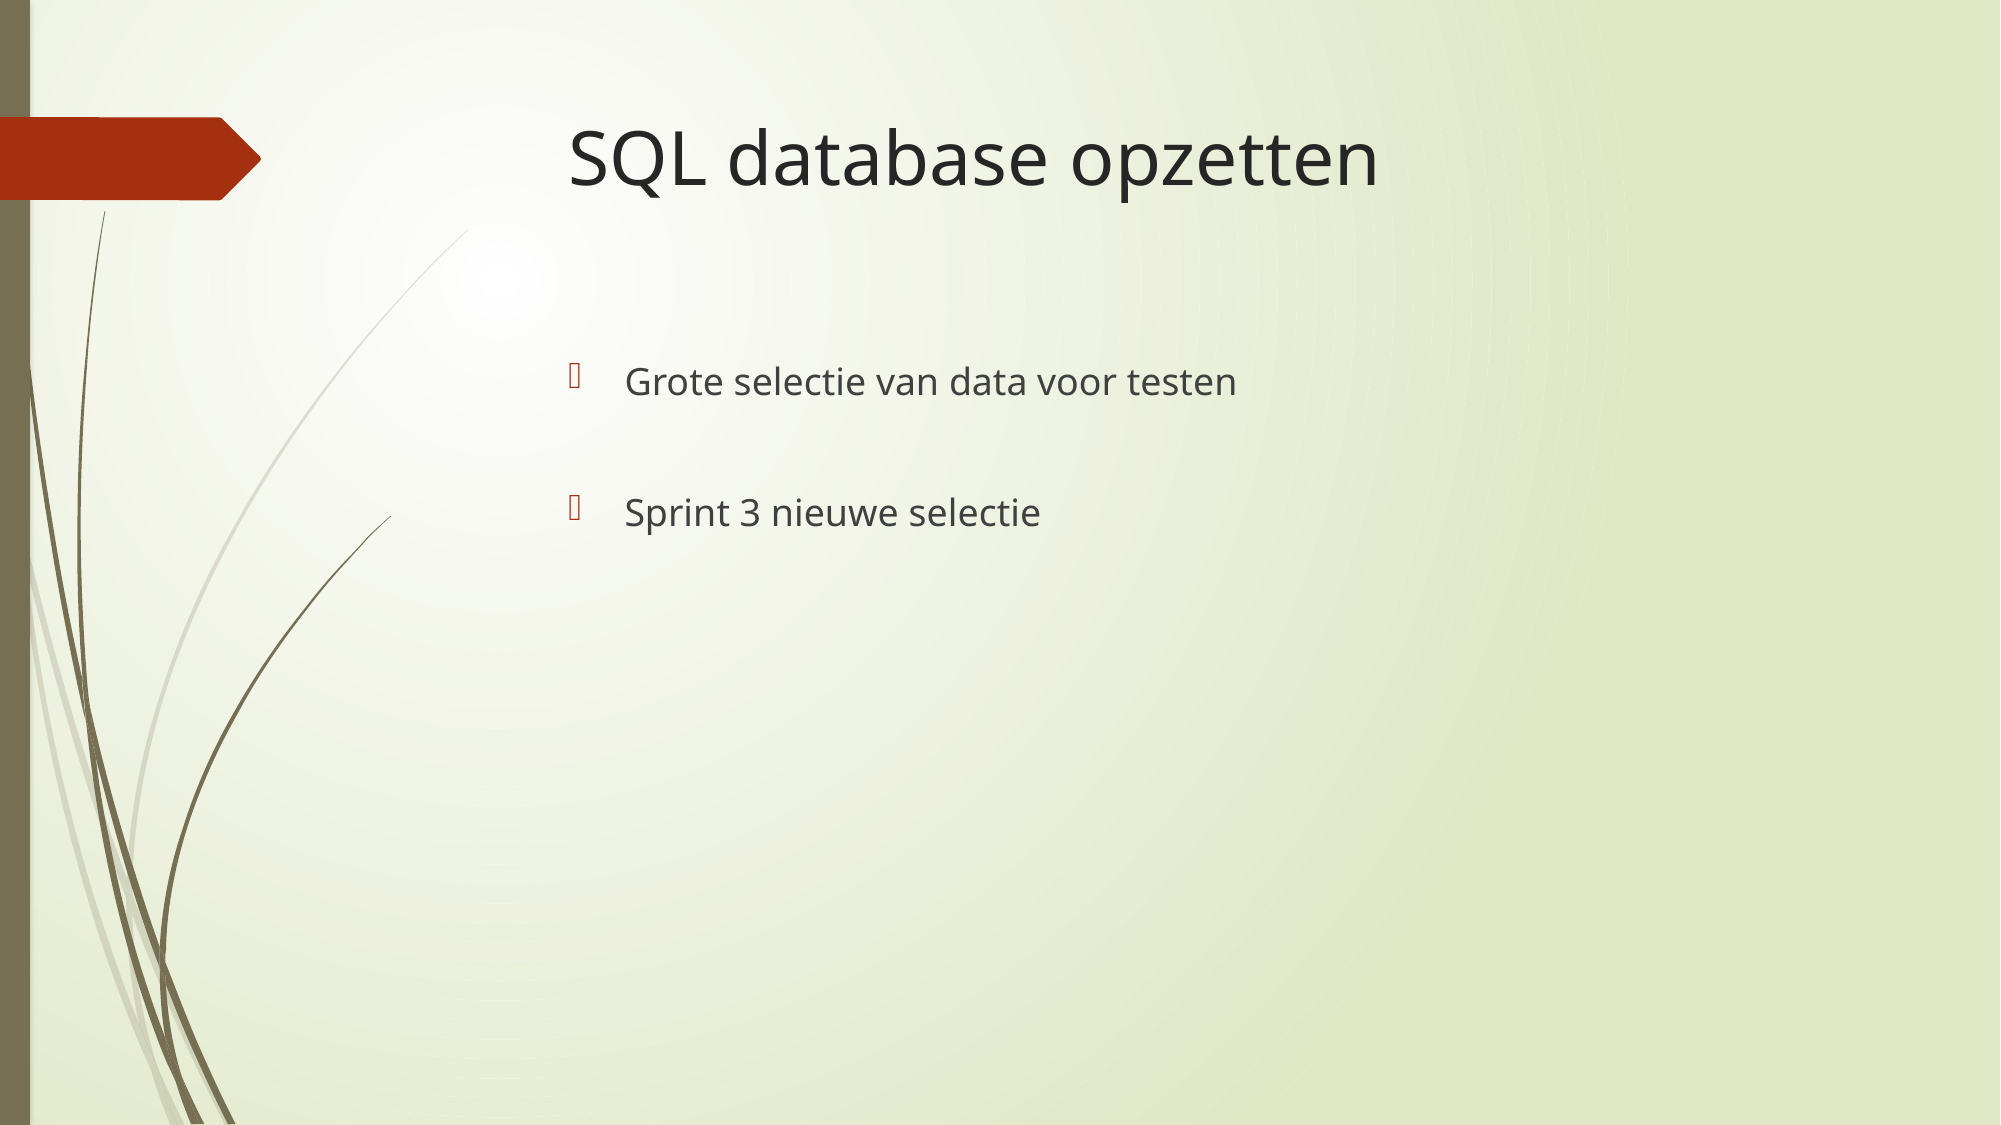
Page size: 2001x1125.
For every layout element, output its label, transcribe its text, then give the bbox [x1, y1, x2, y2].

title SQL database opzetten [553, 102, 1888, 313]
list Grote selectie van data voor testen Sprint 3 nieuwe selectie [553, 350, 1888, 970]
